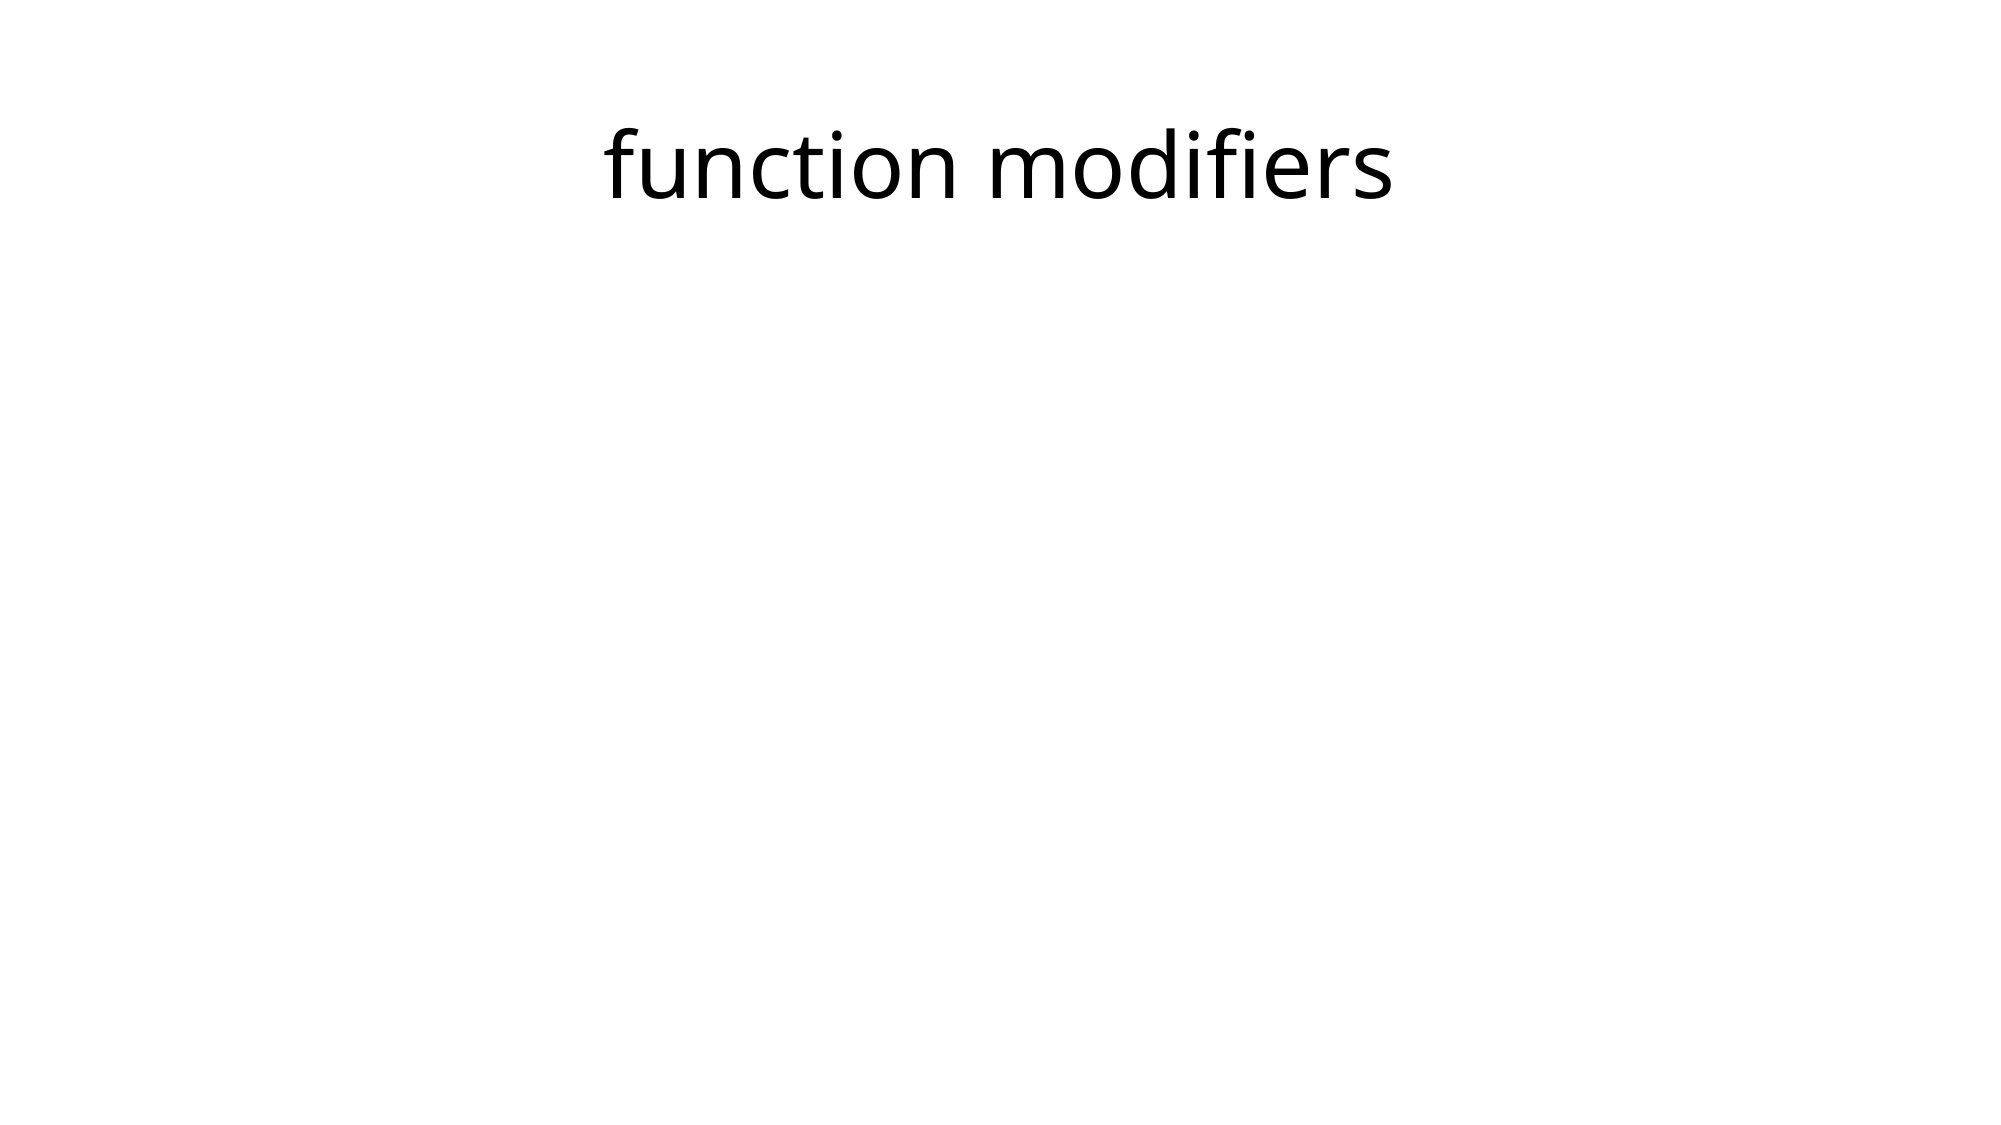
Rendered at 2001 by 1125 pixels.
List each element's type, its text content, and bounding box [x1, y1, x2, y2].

title function modifiers [137, 59, 1863, 278]
